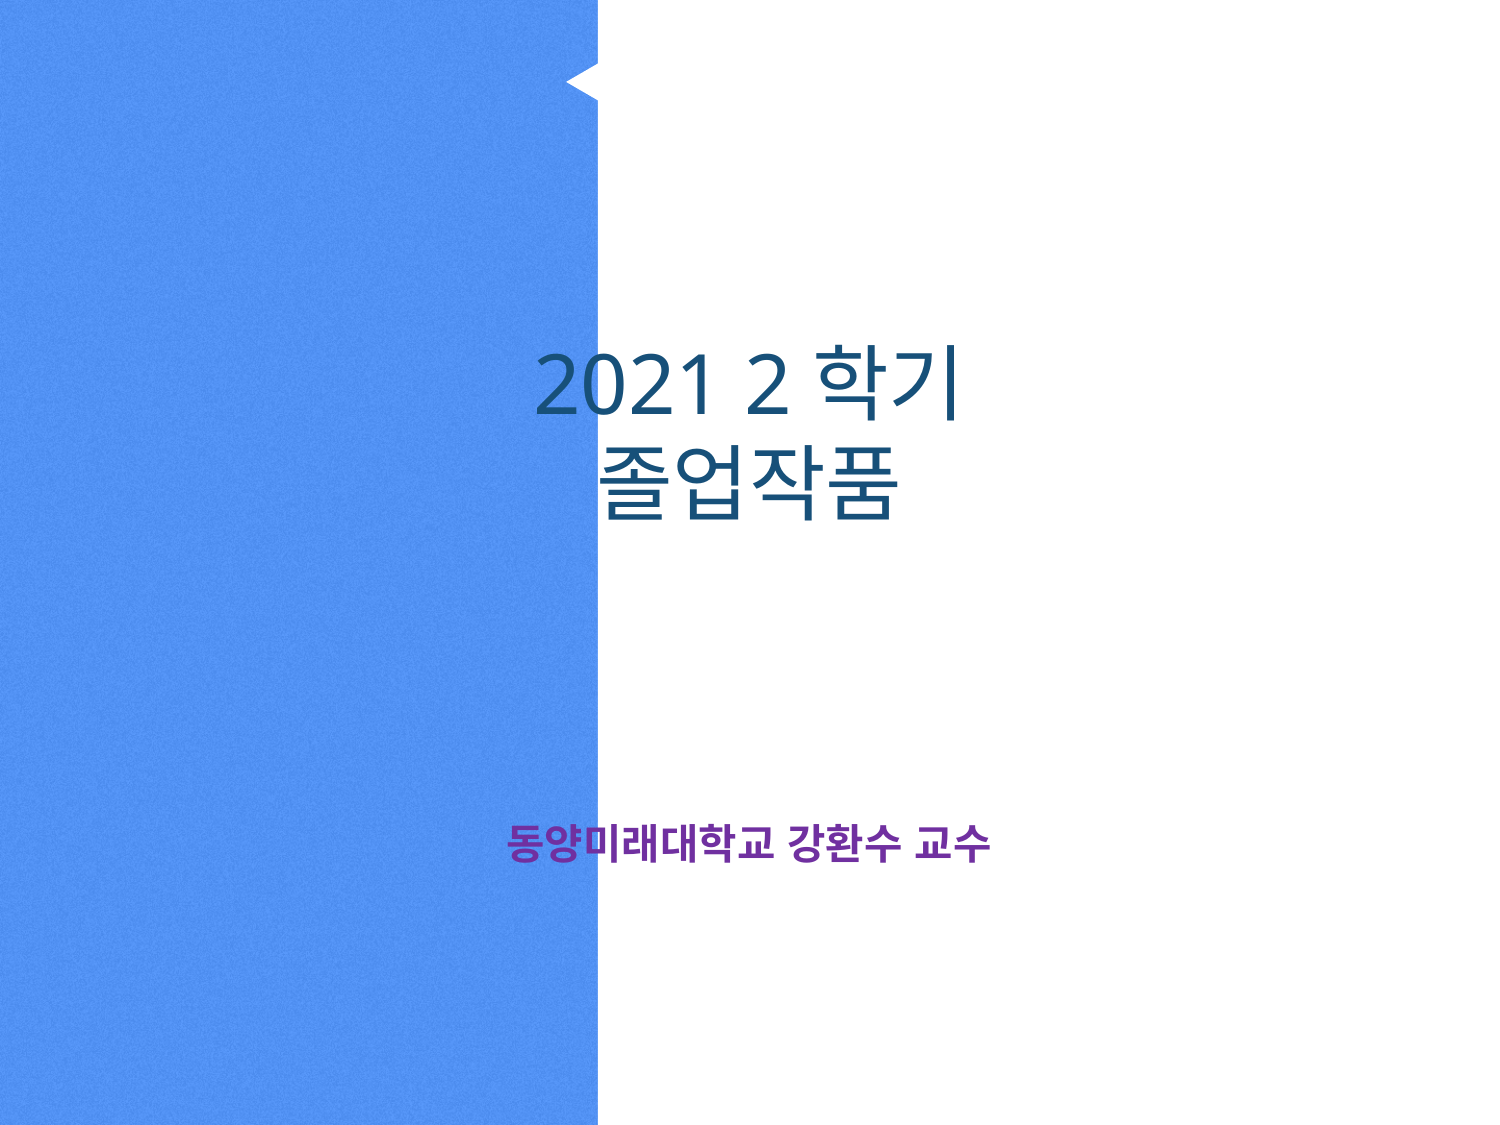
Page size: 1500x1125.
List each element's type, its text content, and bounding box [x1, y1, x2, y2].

text_box 2021 2학기 졸업작품 [518, 323, 981, 539]
text_box 동양미래대학교 강환수 교수 [491, 810, 1007, 875]
picture [0, 0, 597, 1125]
